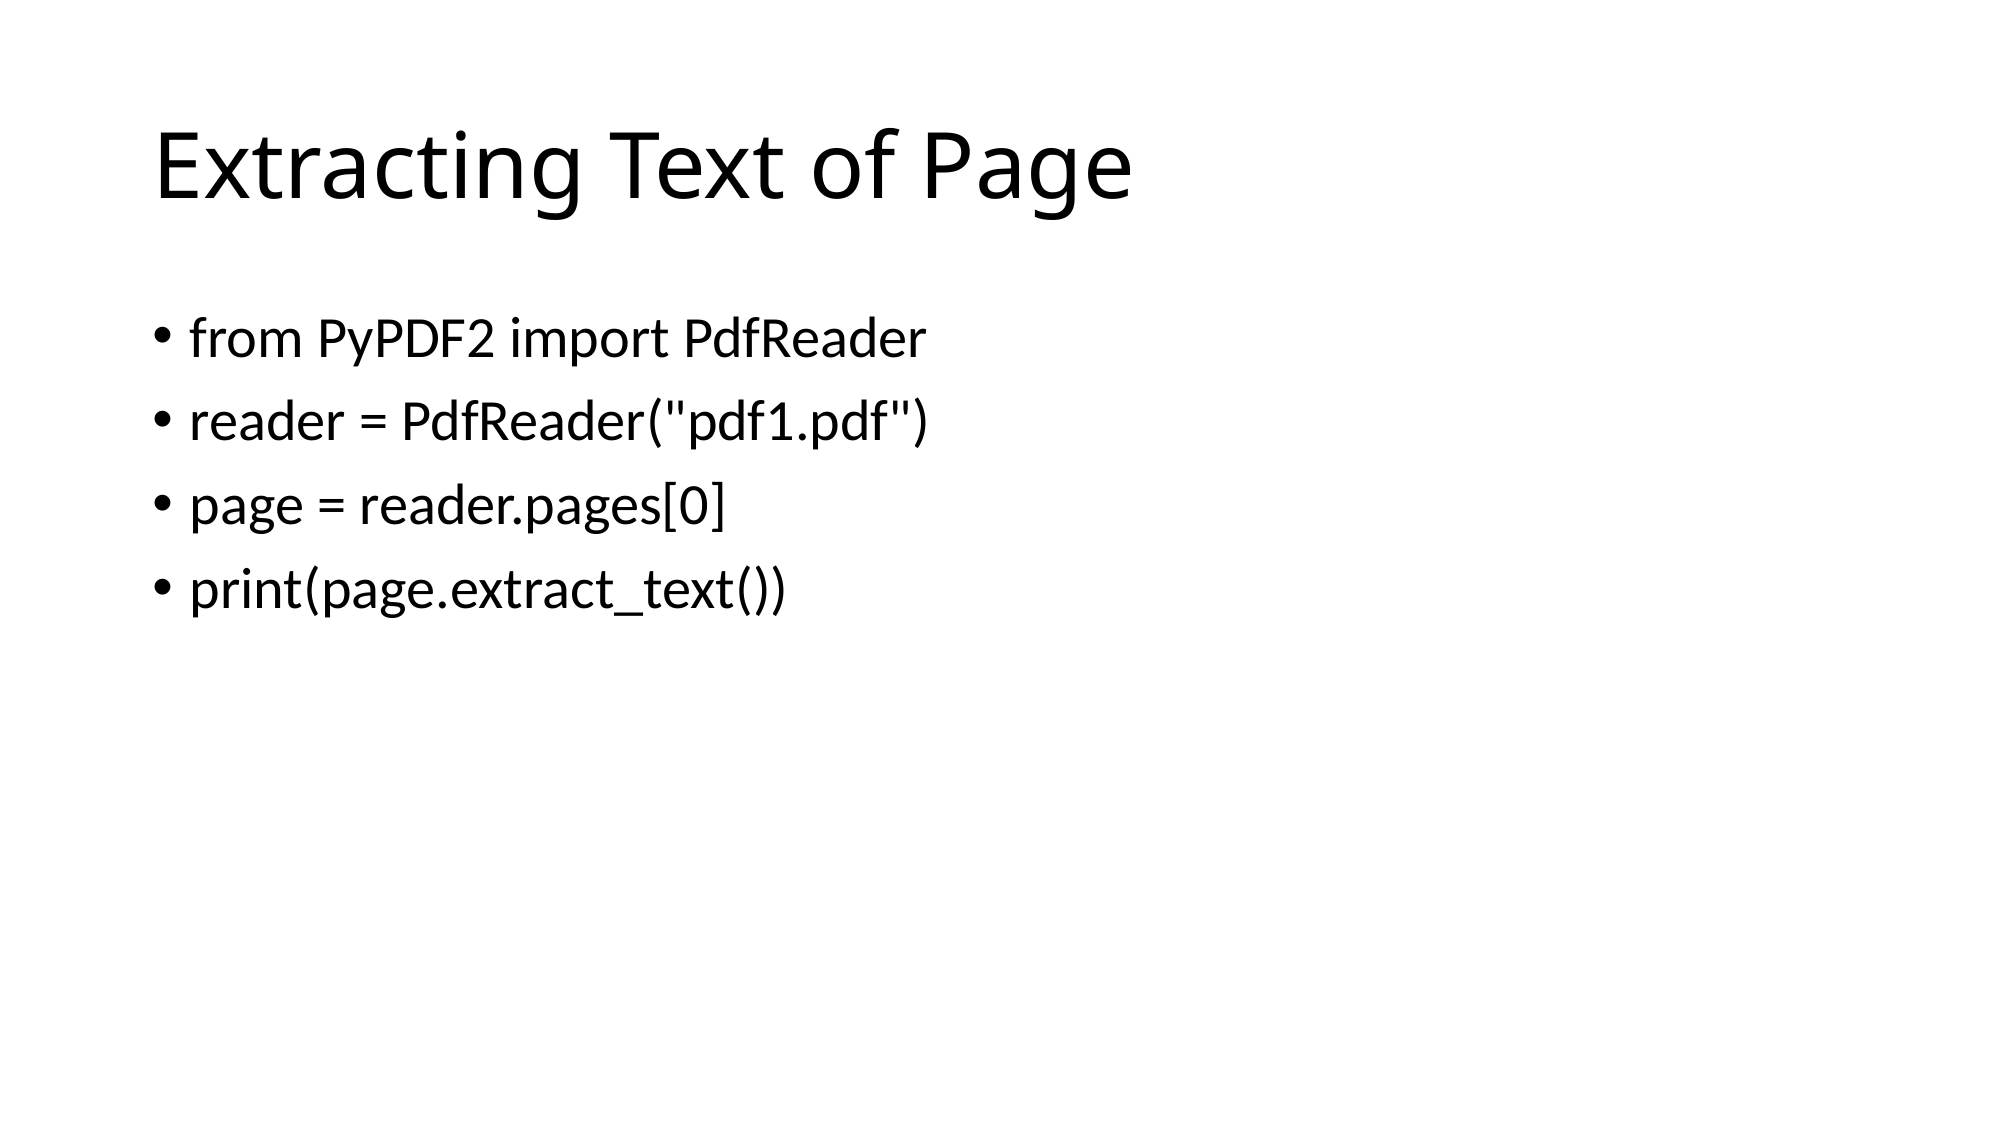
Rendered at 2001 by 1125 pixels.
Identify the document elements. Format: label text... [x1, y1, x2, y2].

title Extracting Text of Page [137, 59, 1863, 278]
list from PyPDF2 import PdfReader reader = PdfReader("pdf1.pdf") page = reader.pages[0] print(page.extract_text()) [137, 299, 1863, 1014]
